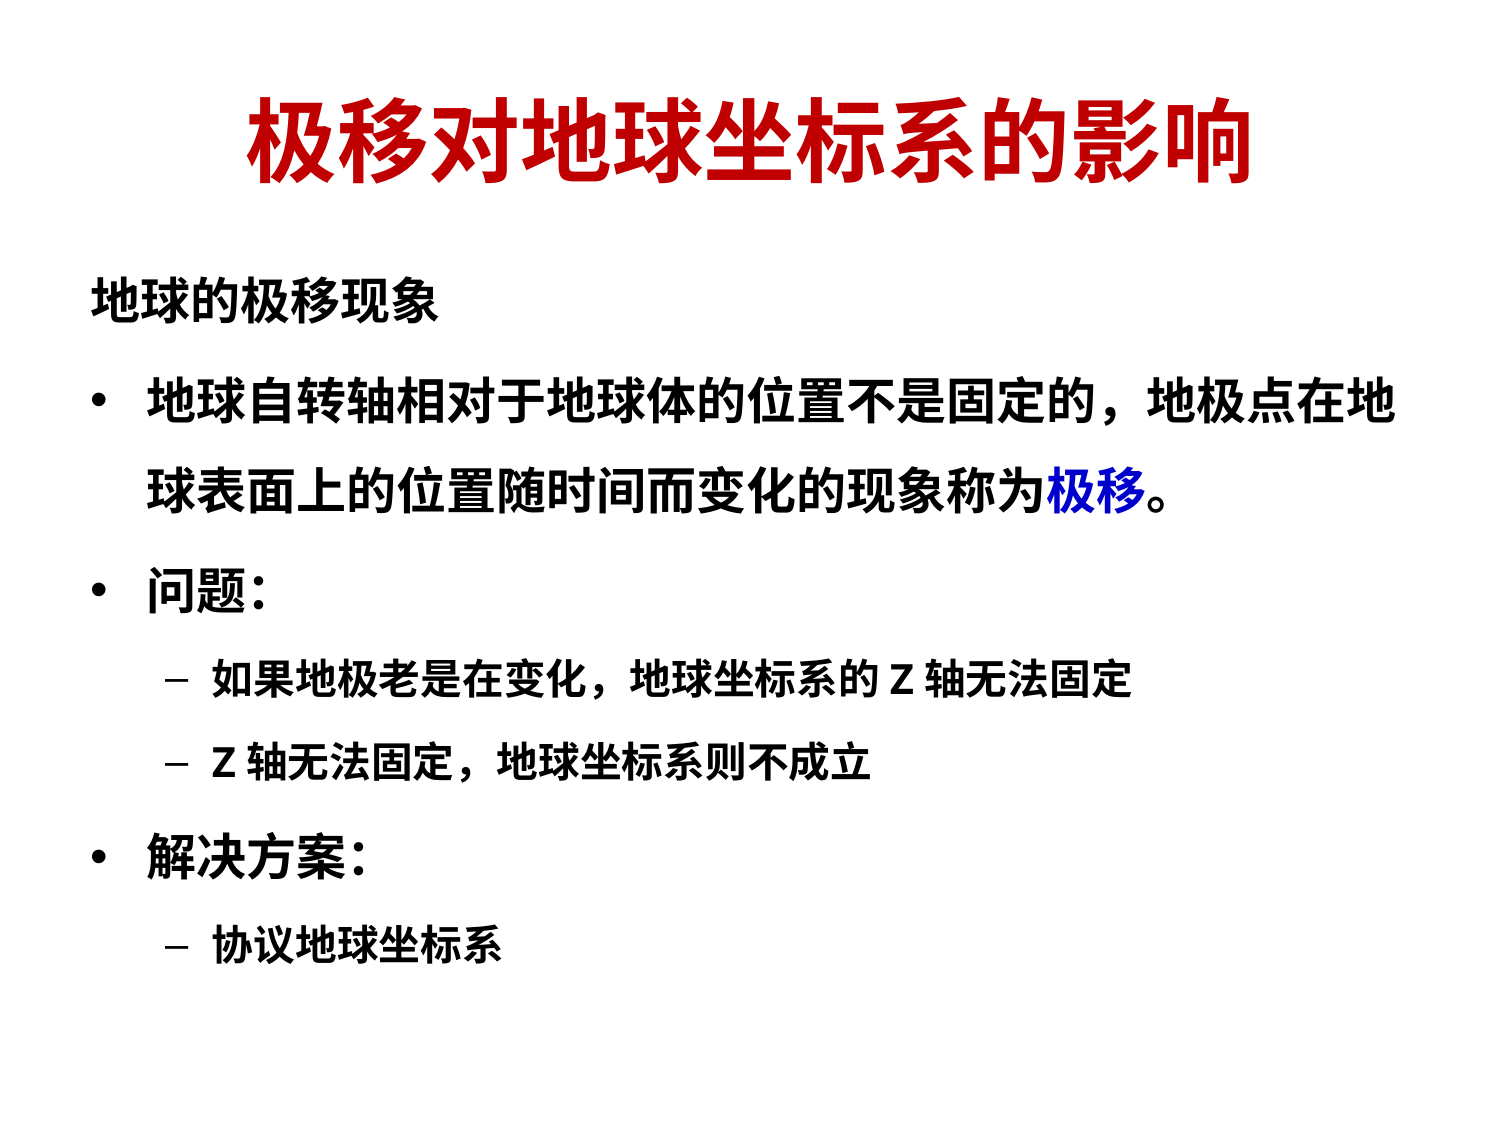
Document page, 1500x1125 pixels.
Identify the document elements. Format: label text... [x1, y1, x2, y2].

list 地球的极移现象 地球自转轴相对于地球体的位置不是固定的，地极点在地球表面上的位置随时间而变化的现象称为极移。 问题： 如果地极老是在变化，地球坐标系的Z轴无法固定 Z轴无法固定，地球坐标系则不成立 解决方案： 协议地球坐标系 [75, 231, 1425, 1083]
title 极移对地球坐标系的影响 [75, 45, 1425, 231]
